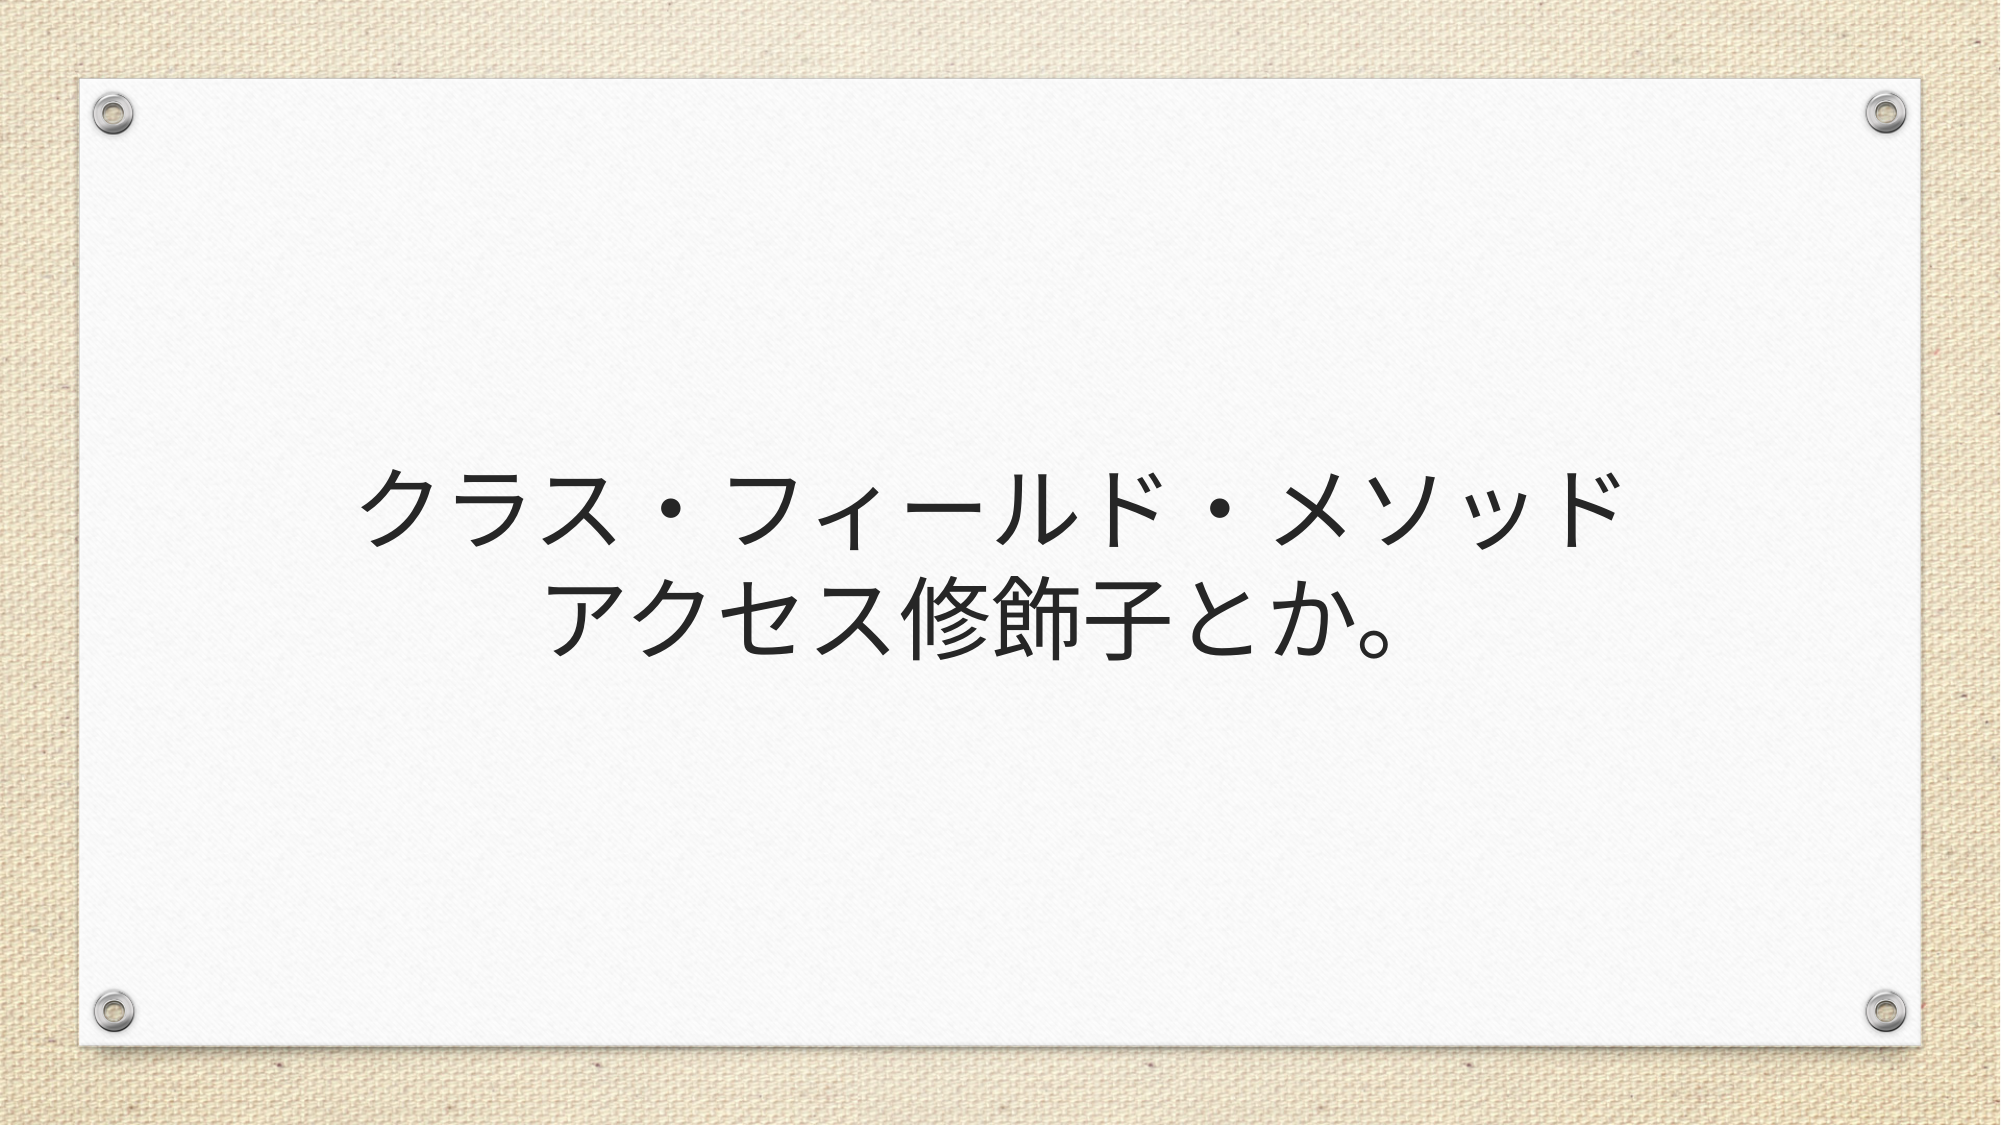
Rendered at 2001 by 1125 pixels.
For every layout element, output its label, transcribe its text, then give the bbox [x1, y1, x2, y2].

title クラス・フィールド・メソッド アクセス修飾子とか。 [233, 437, 1752, 687]
picture [0, 0, 2001, 1125]
